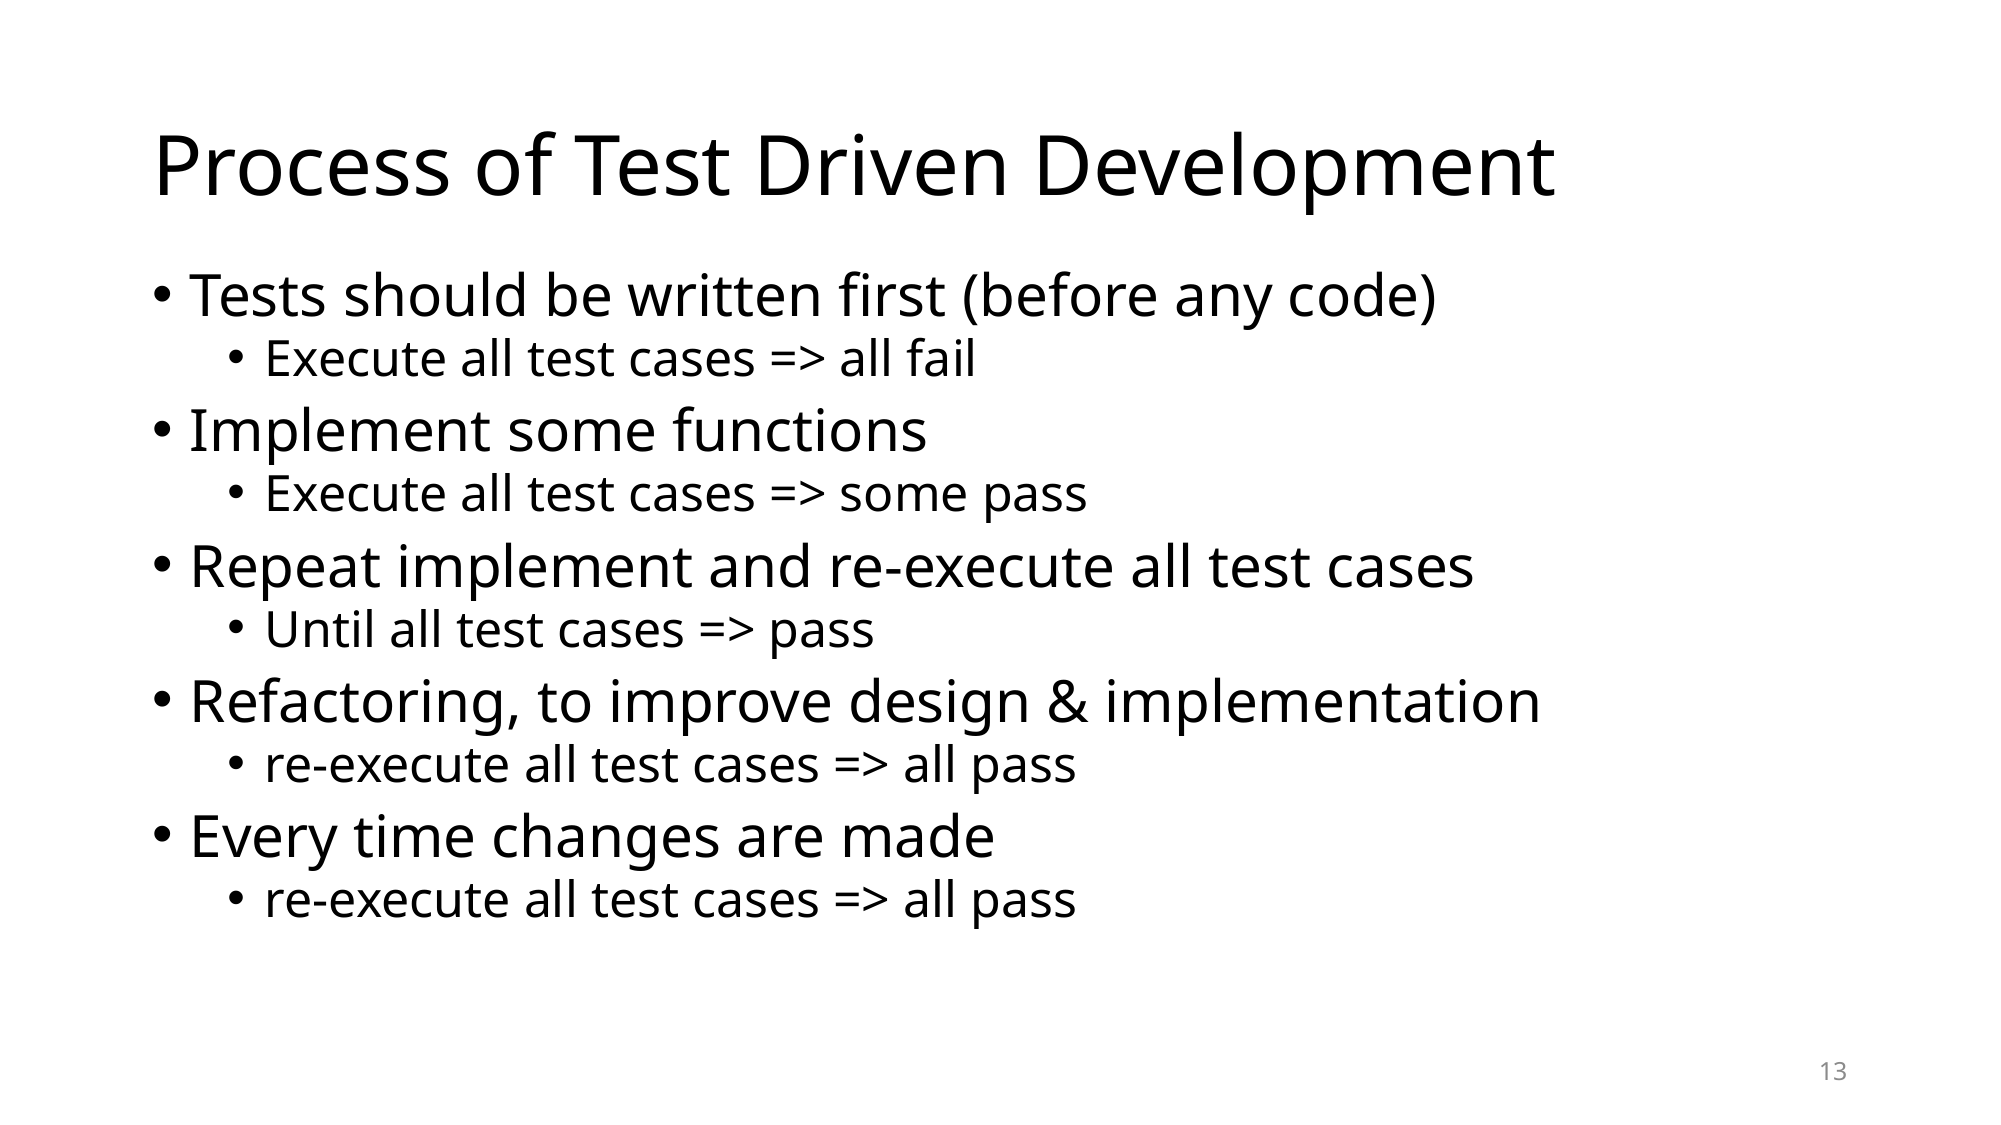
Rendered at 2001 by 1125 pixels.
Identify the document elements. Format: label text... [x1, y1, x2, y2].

title Process of Test Driven Development [137, 59, 1863, 264]
slide_number 13 [1412, 1042, 1863, 1103]
list Tests should be written first (before any code) Execute all test cases => all fail Implement some functions Execute all test cases => some pass Repeat implement and re-execute all test cases Until all test cases => pass Refactoring, to improve design & implementation re-execute all test cases => all pass Every time changes are made re-execute all test cases => all pass [137, 264, 1863, 999]
